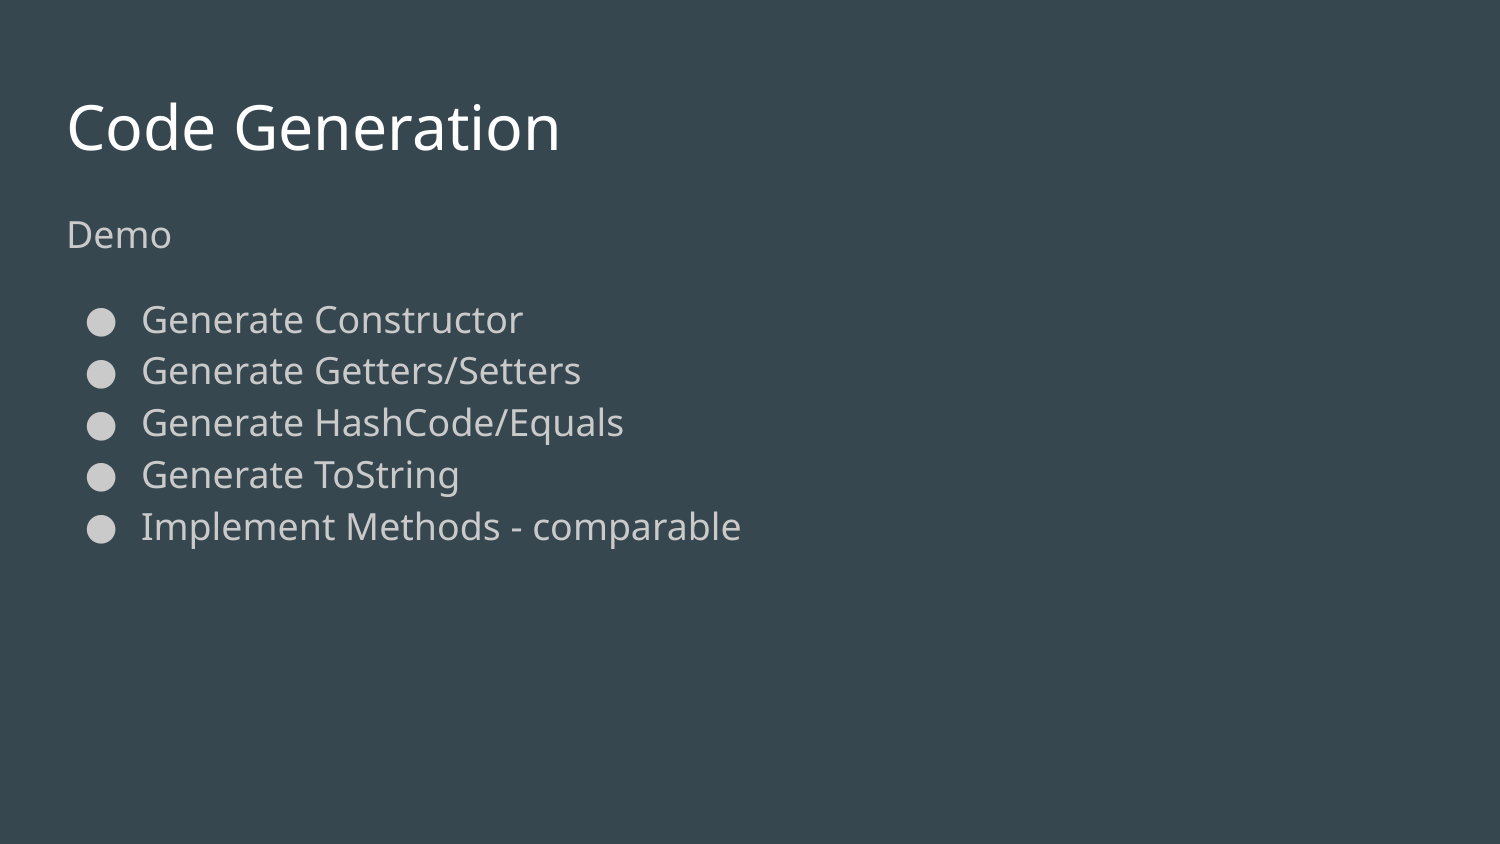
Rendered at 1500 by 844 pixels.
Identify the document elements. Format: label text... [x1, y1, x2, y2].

list Demo Generate Constructor Generate Getters/Setters Generate HashCode/Equals Generate ToString Implement Methods - comparable [51, 189, 1449, 750]
title Code Generation [51, 72, 1449, 167]
